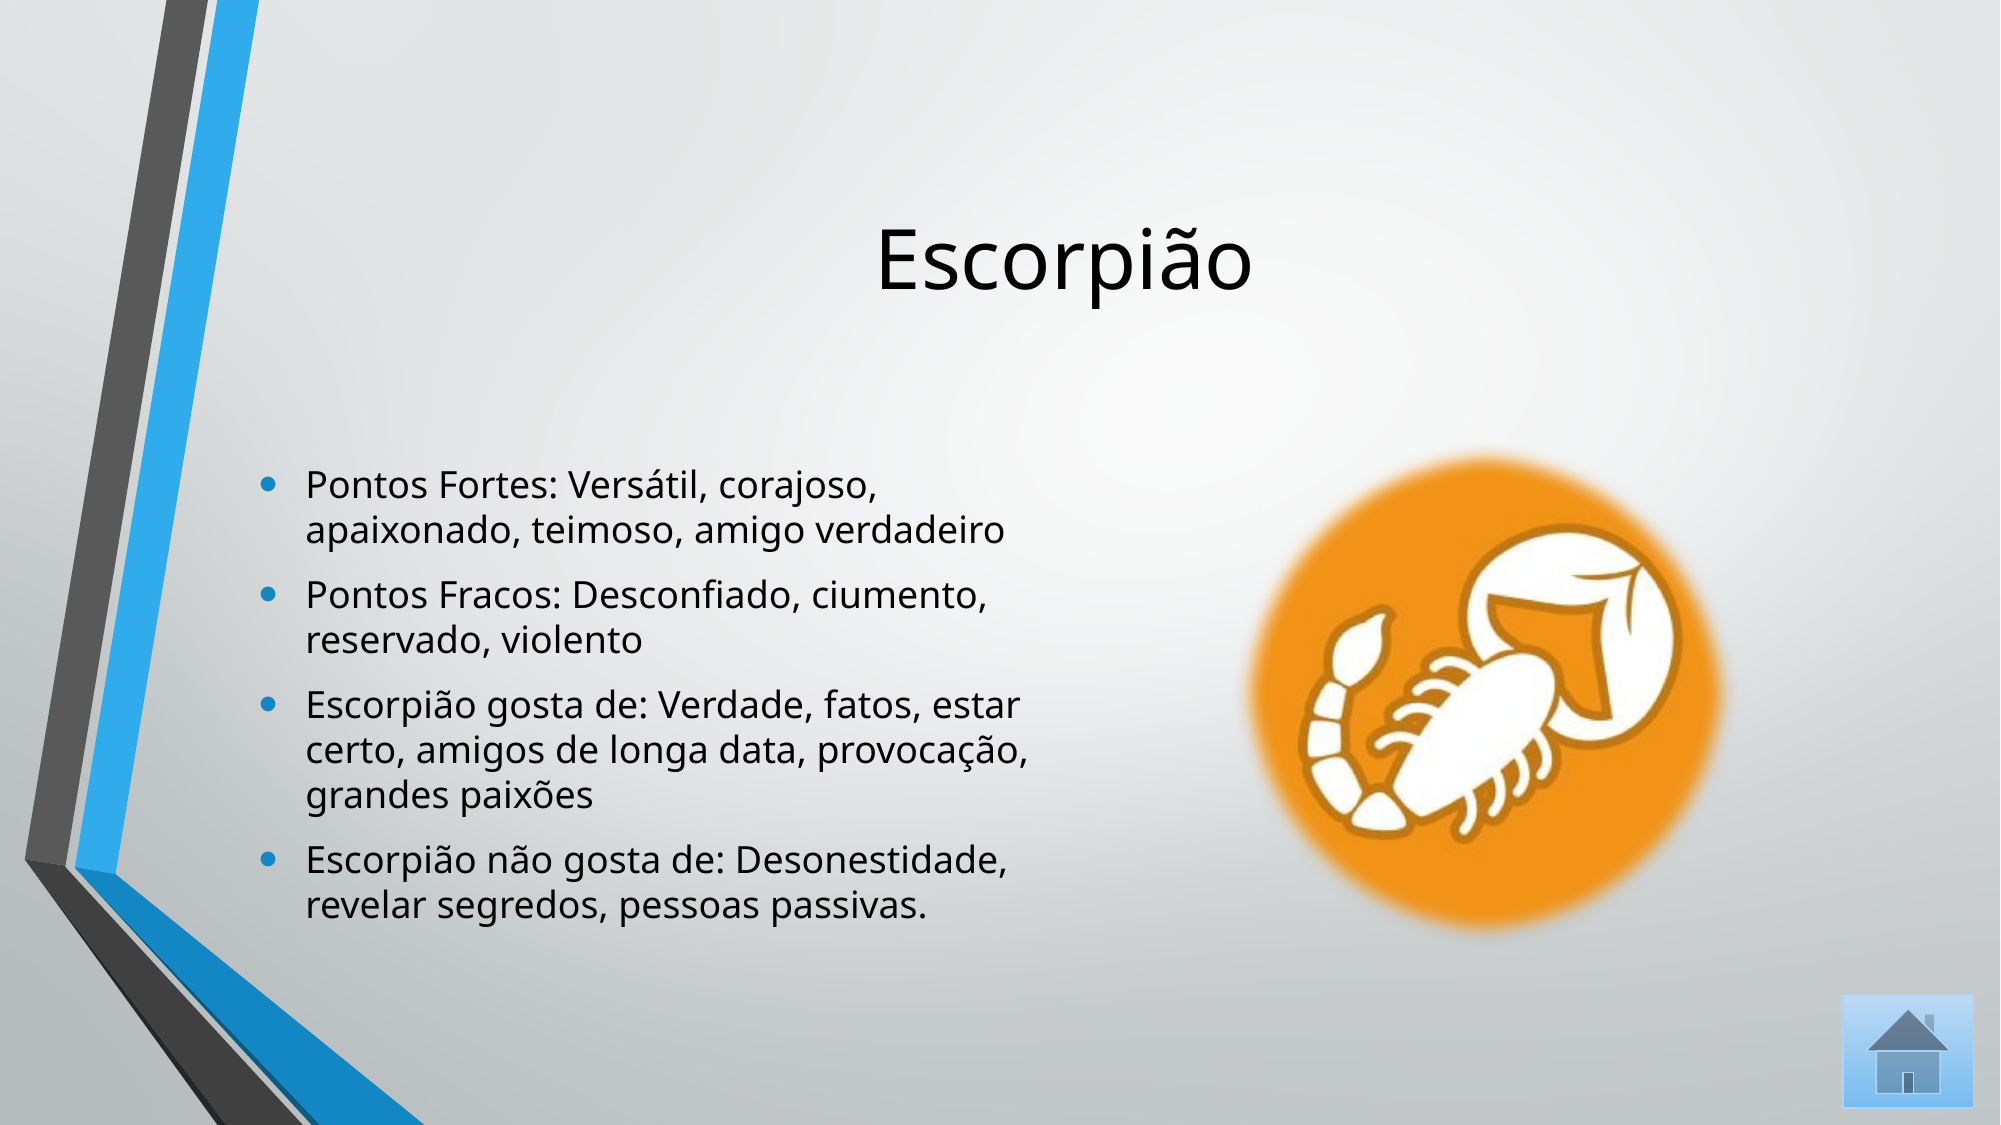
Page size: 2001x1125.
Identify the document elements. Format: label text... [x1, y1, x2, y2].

text_box [1842, 994, 1974, 1109]
list Pontos Fortes: Versátil, corajoso, apaixonado, teimoso, amigo verdadeiro Pontos Fracos: Desconfiado, ciumento, reservado, violento Escorpião gosta de: Verdade, fatos, estar certo, amigos de longa data, provocação, grandes paixões Escorpião não gosta de: Desonestidade, revelar segredos, pessoas passivas. [243, 437, 1047, 950]
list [1232, 440, 1739, 948]
title Escorpião [243, 112, 1887, 400]
